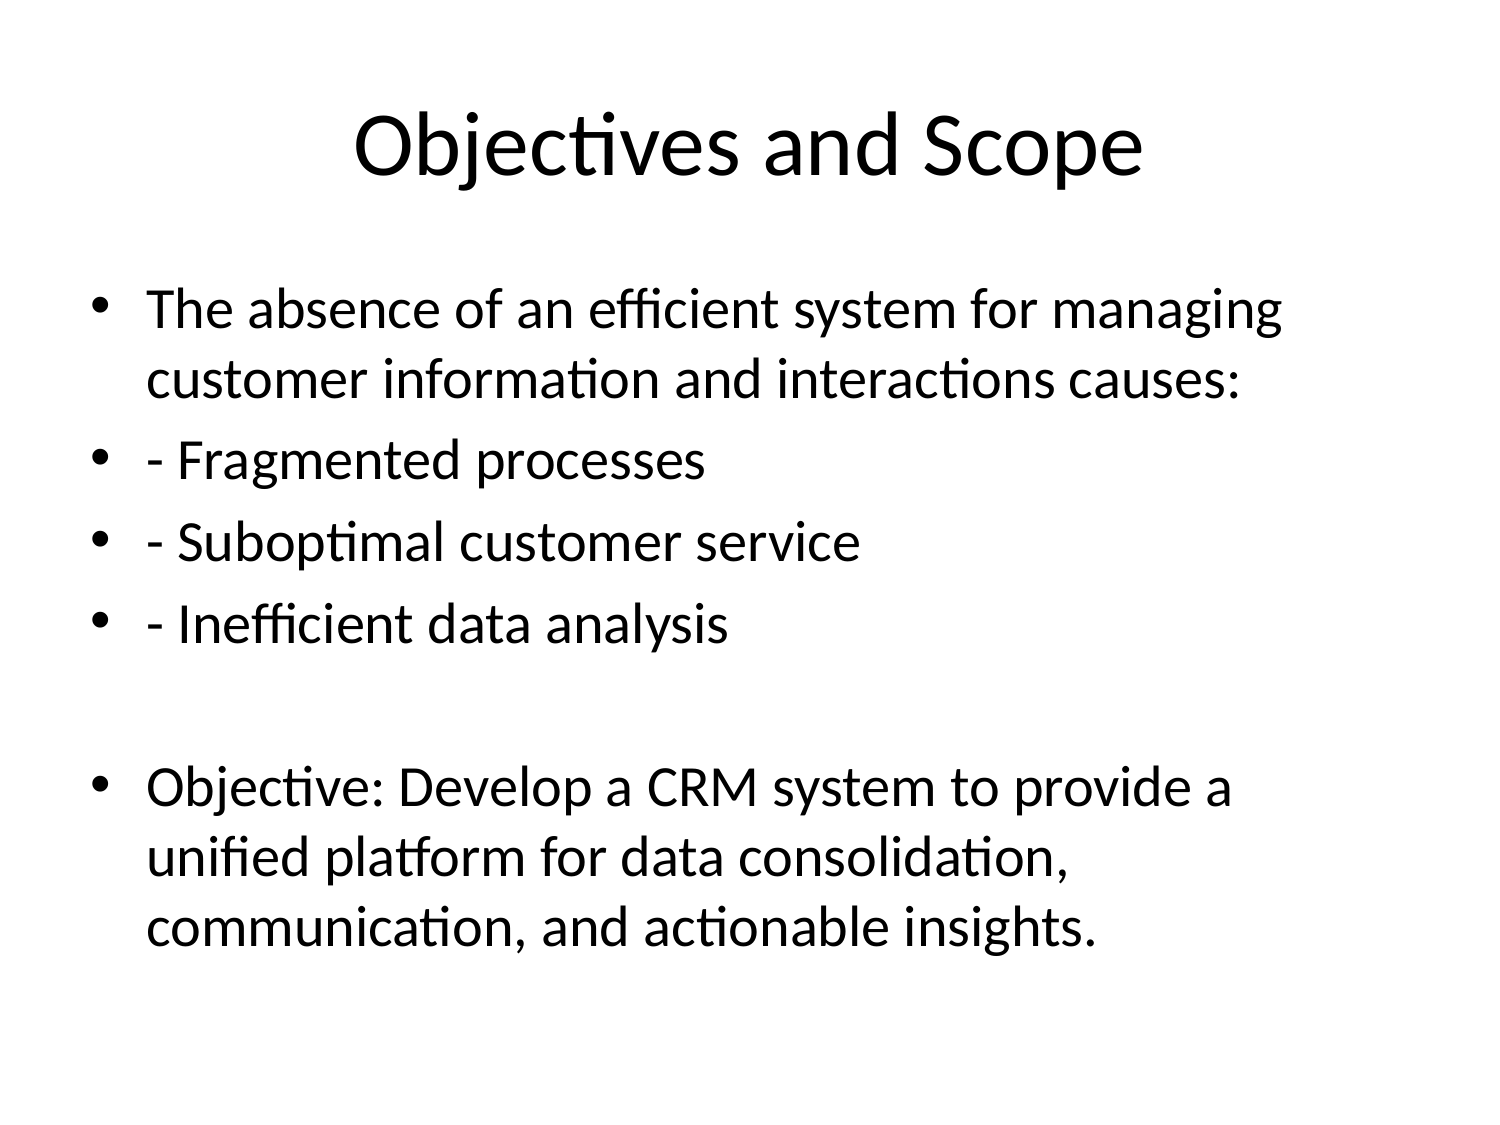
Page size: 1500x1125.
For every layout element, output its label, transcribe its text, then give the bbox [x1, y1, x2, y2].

title Objectives and Scope [75, 45, 1425, 233]
list The absence of an efficient system for managing customer information and interactions causes: - Fragmented processes - Suboptimal customer service - Inefficient data analysis Objective: Develop a CRM system to provide a unified platform for data consolidation, communication, and actionable insights. [75, 262, 1425, 1005]
